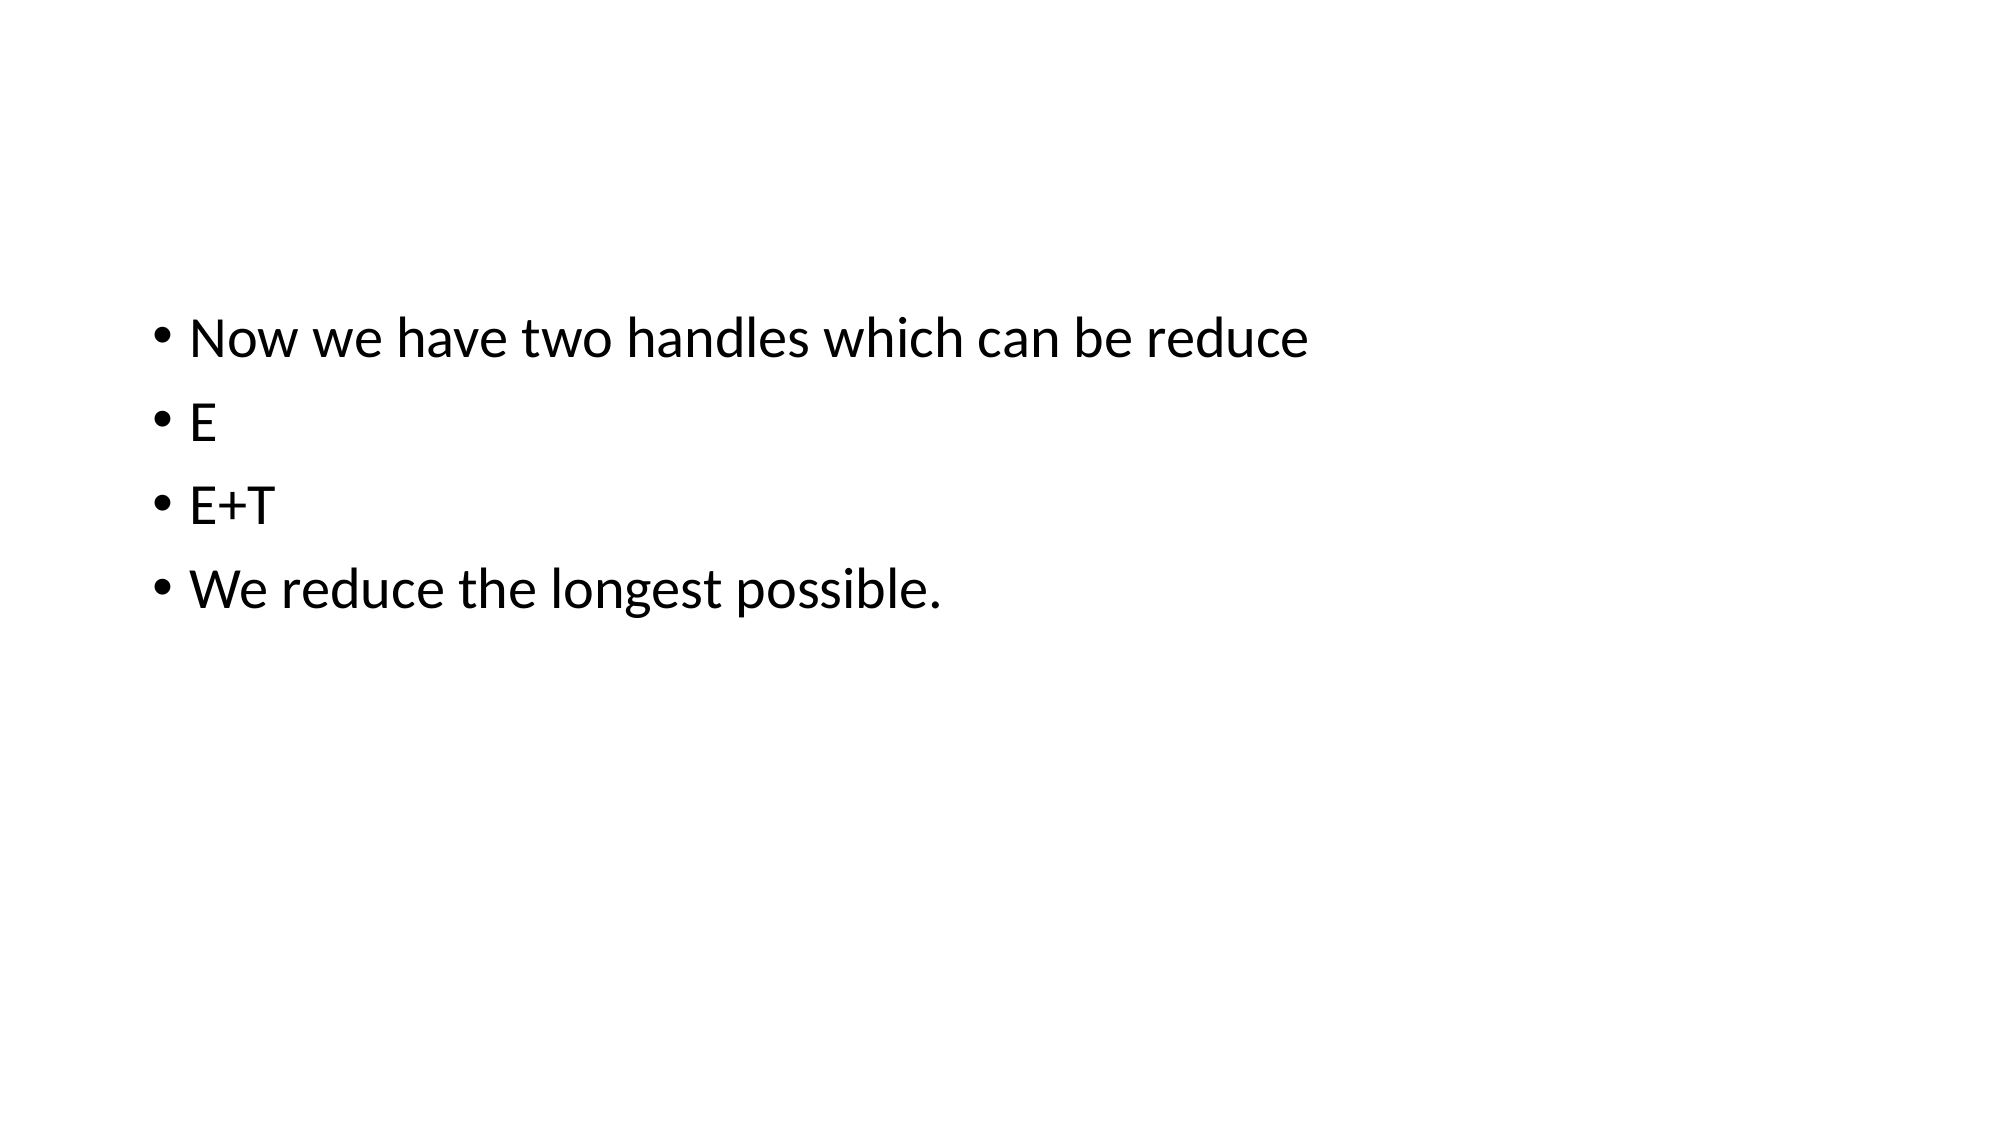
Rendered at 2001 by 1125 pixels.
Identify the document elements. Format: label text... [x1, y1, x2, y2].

list Now we have two handles which can be reduce E E+T We reduce the longest possible. [137, 299, 1863, 1014]
